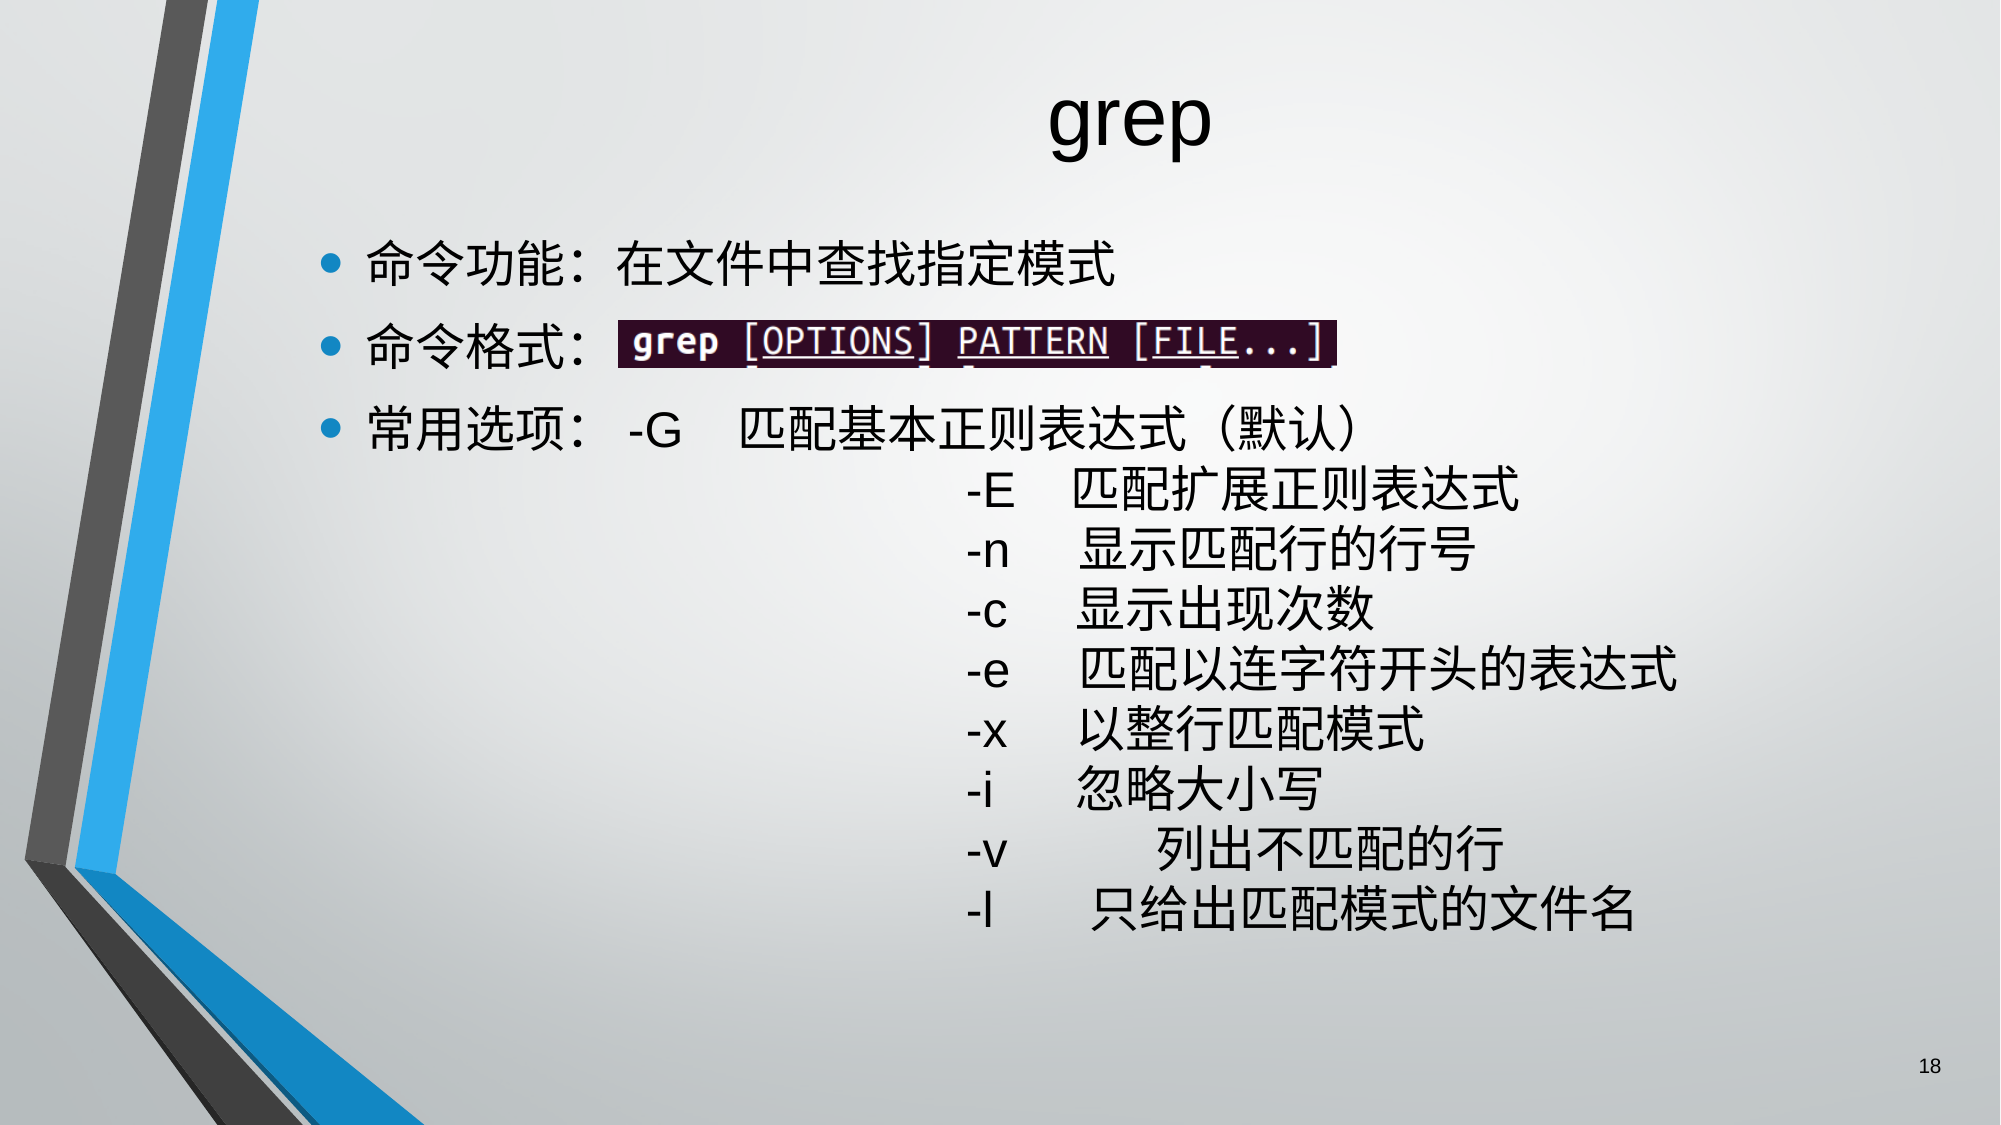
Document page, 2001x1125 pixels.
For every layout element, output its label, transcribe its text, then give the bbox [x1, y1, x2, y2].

title grep [304, 38, 1957, 187]
list 命令功能：在文件中查找指定模式 命令格式： 常用选项：-G 匹配基本正则表达式（默认） -E 匹配扩展正则表达式 -n 显示匹配行的行号 -c 显示出现次数 -e 匹配以连字符开头的表达式 -x 以整行匹配模式 -i 忽略大小写 -v 列出不匹配的行 -l 只给出匹配模式的文件名 [304, 202, 1957, 1014]
slide_number 18 [1866, 1034, 1957, 1095]
picture [618, 320, 1337, 368]
